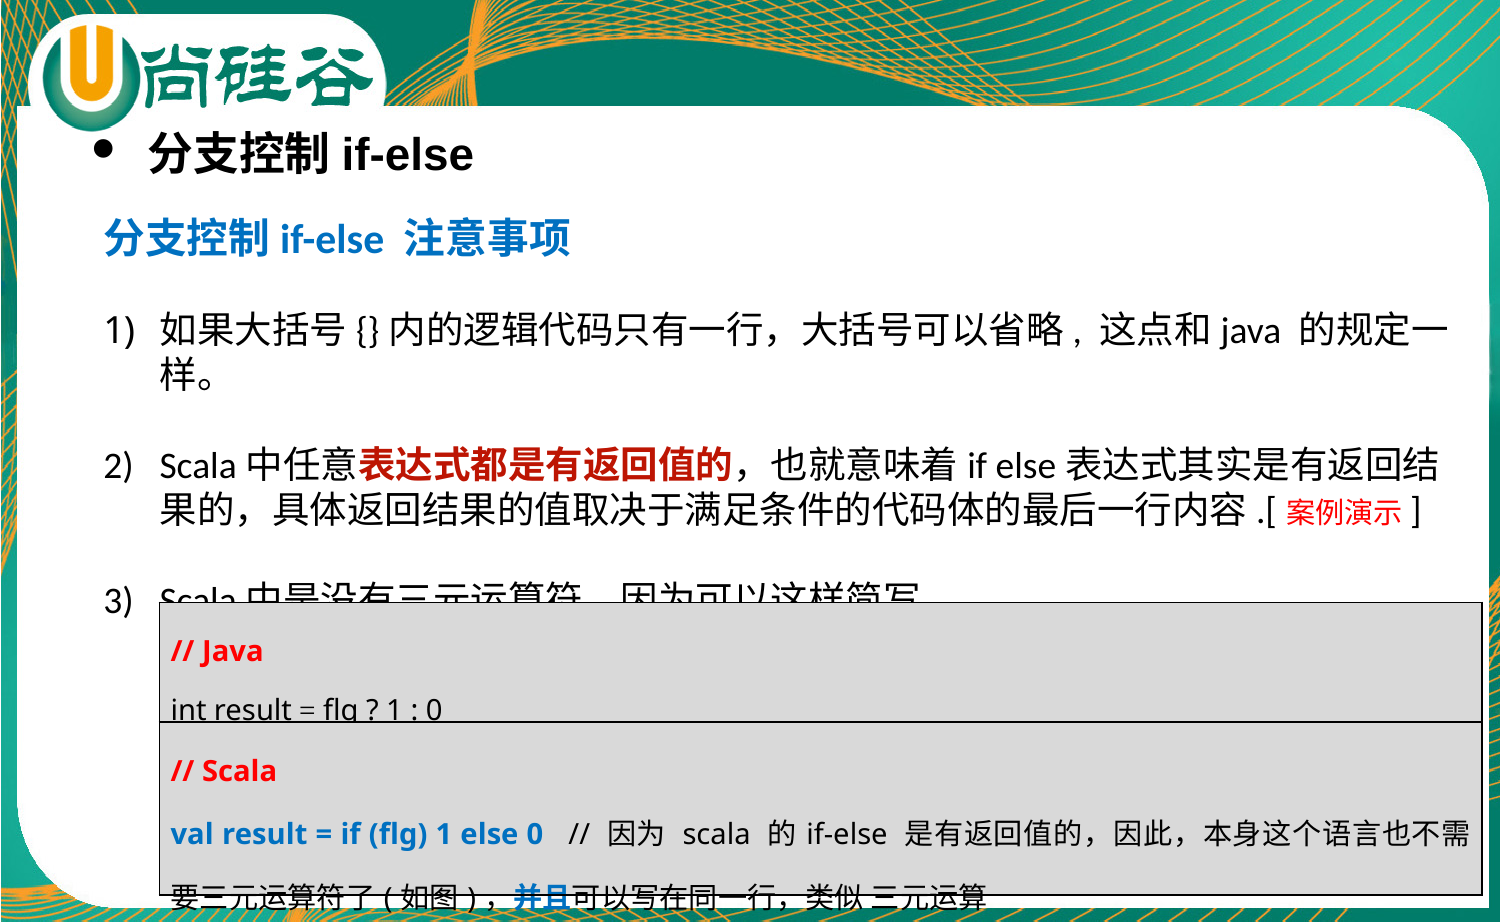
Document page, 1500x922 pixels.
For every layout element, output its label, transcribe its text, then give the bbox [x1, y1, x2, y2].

table_header // Java int result = flg ? 1 : 0 [160, 603, 1481, 721]
picture [0, 0, 1500, 922]
text_box 分支控制if-else 注意事项 如果大括号{}内的逻辑代码只有一行，大括号可以省略, 这点和java 的规定一样。 Scala中任意表达式都是有返回值的，也就意味着if else表达式其实是有返回结果的，具体返回结果的值取决于满足条件的代码体的最后一行内容.[案例演示] Scala中是没有三元运算符，因为可以这样简写 [88, 204, 1471, 799]
text_box 分支控制if-else [76, 123, 1270, 188]
table_cell // Scala val result = if (flg) 1 else 0 // 因为 scala 的if-else 是有返回值的，因此，本身这个语言也不需要三元运算符了(如图)，并且可以写在同一行，类似 三元运算 [160, 723, 1481, 894]
